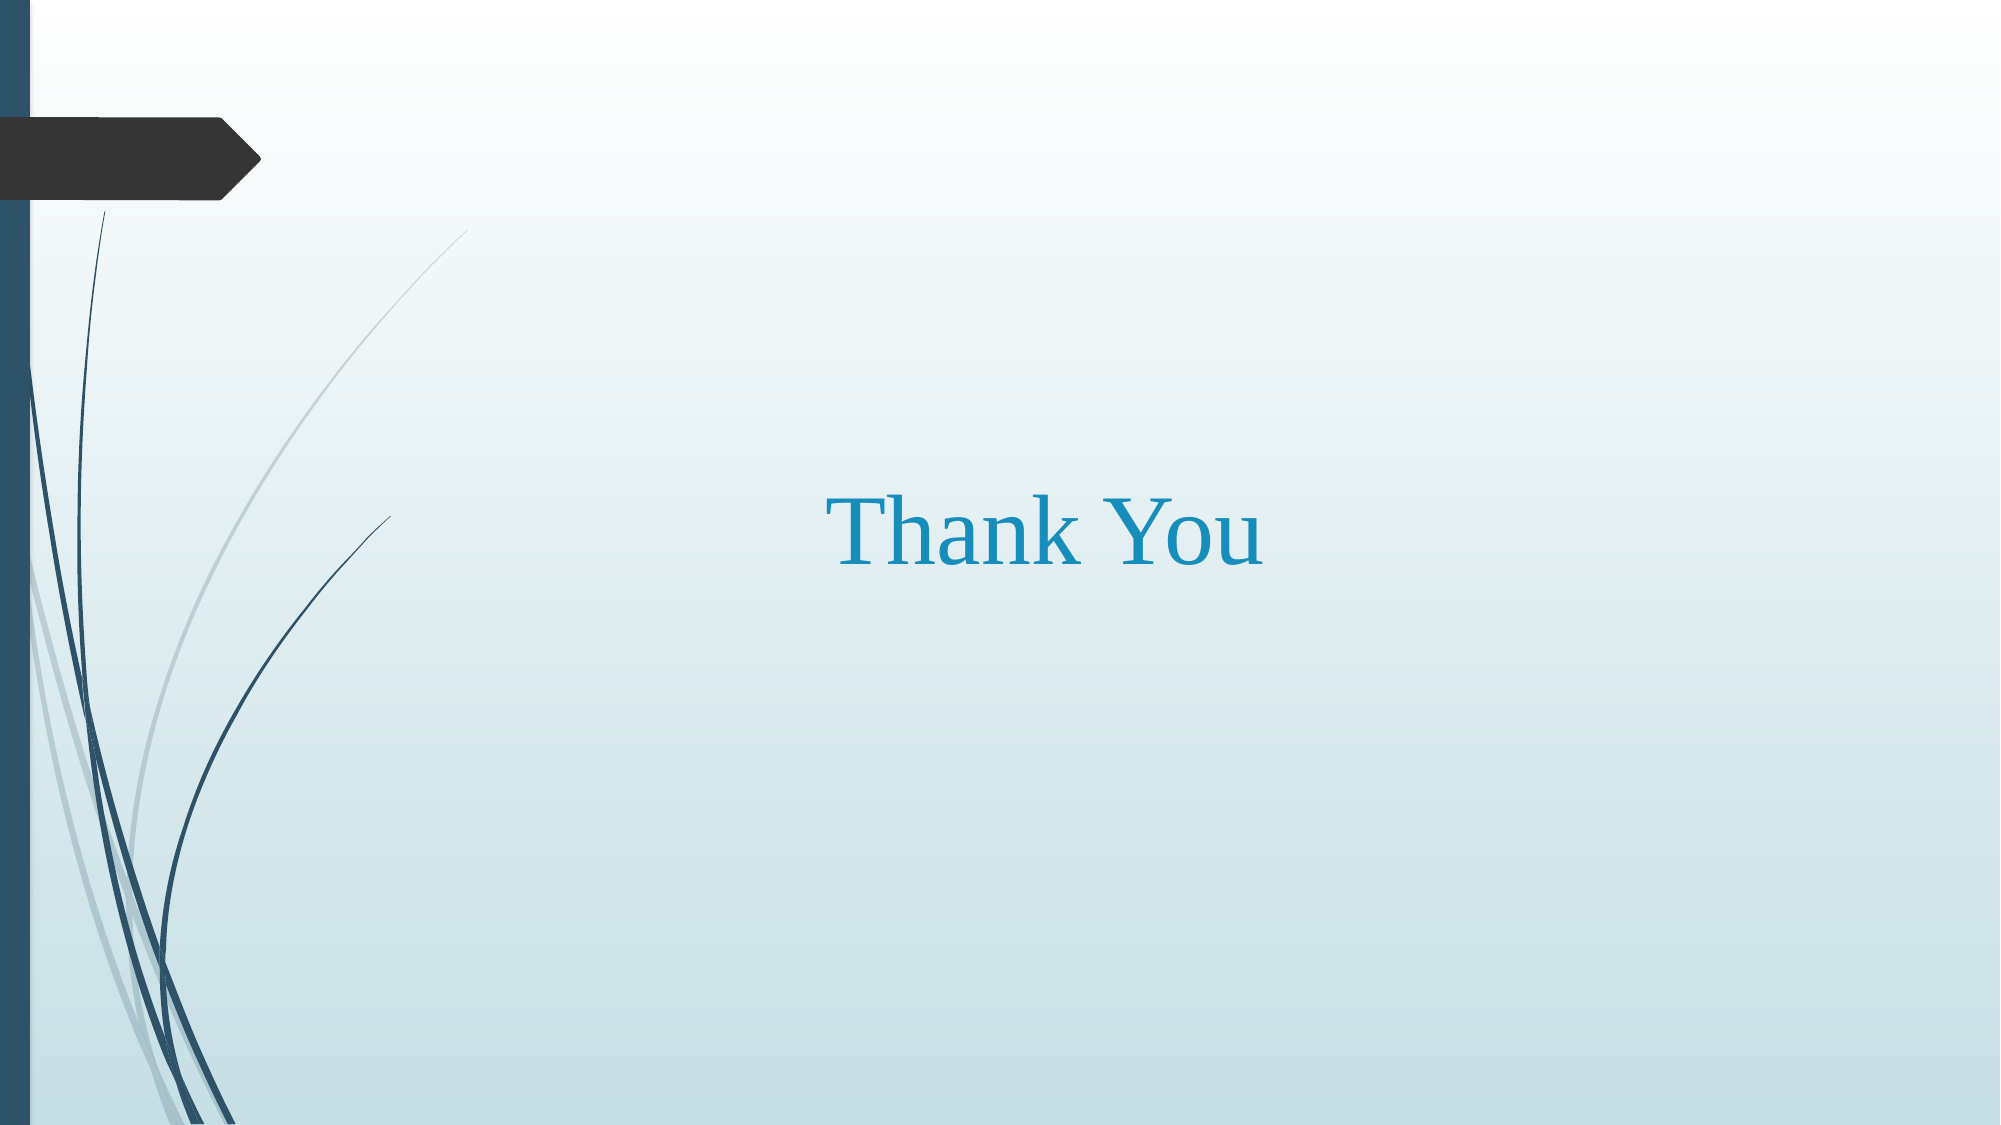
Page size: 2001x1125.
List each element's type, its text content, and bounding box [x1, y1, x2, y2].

title Thank You [314, 457, 1777, 668]
